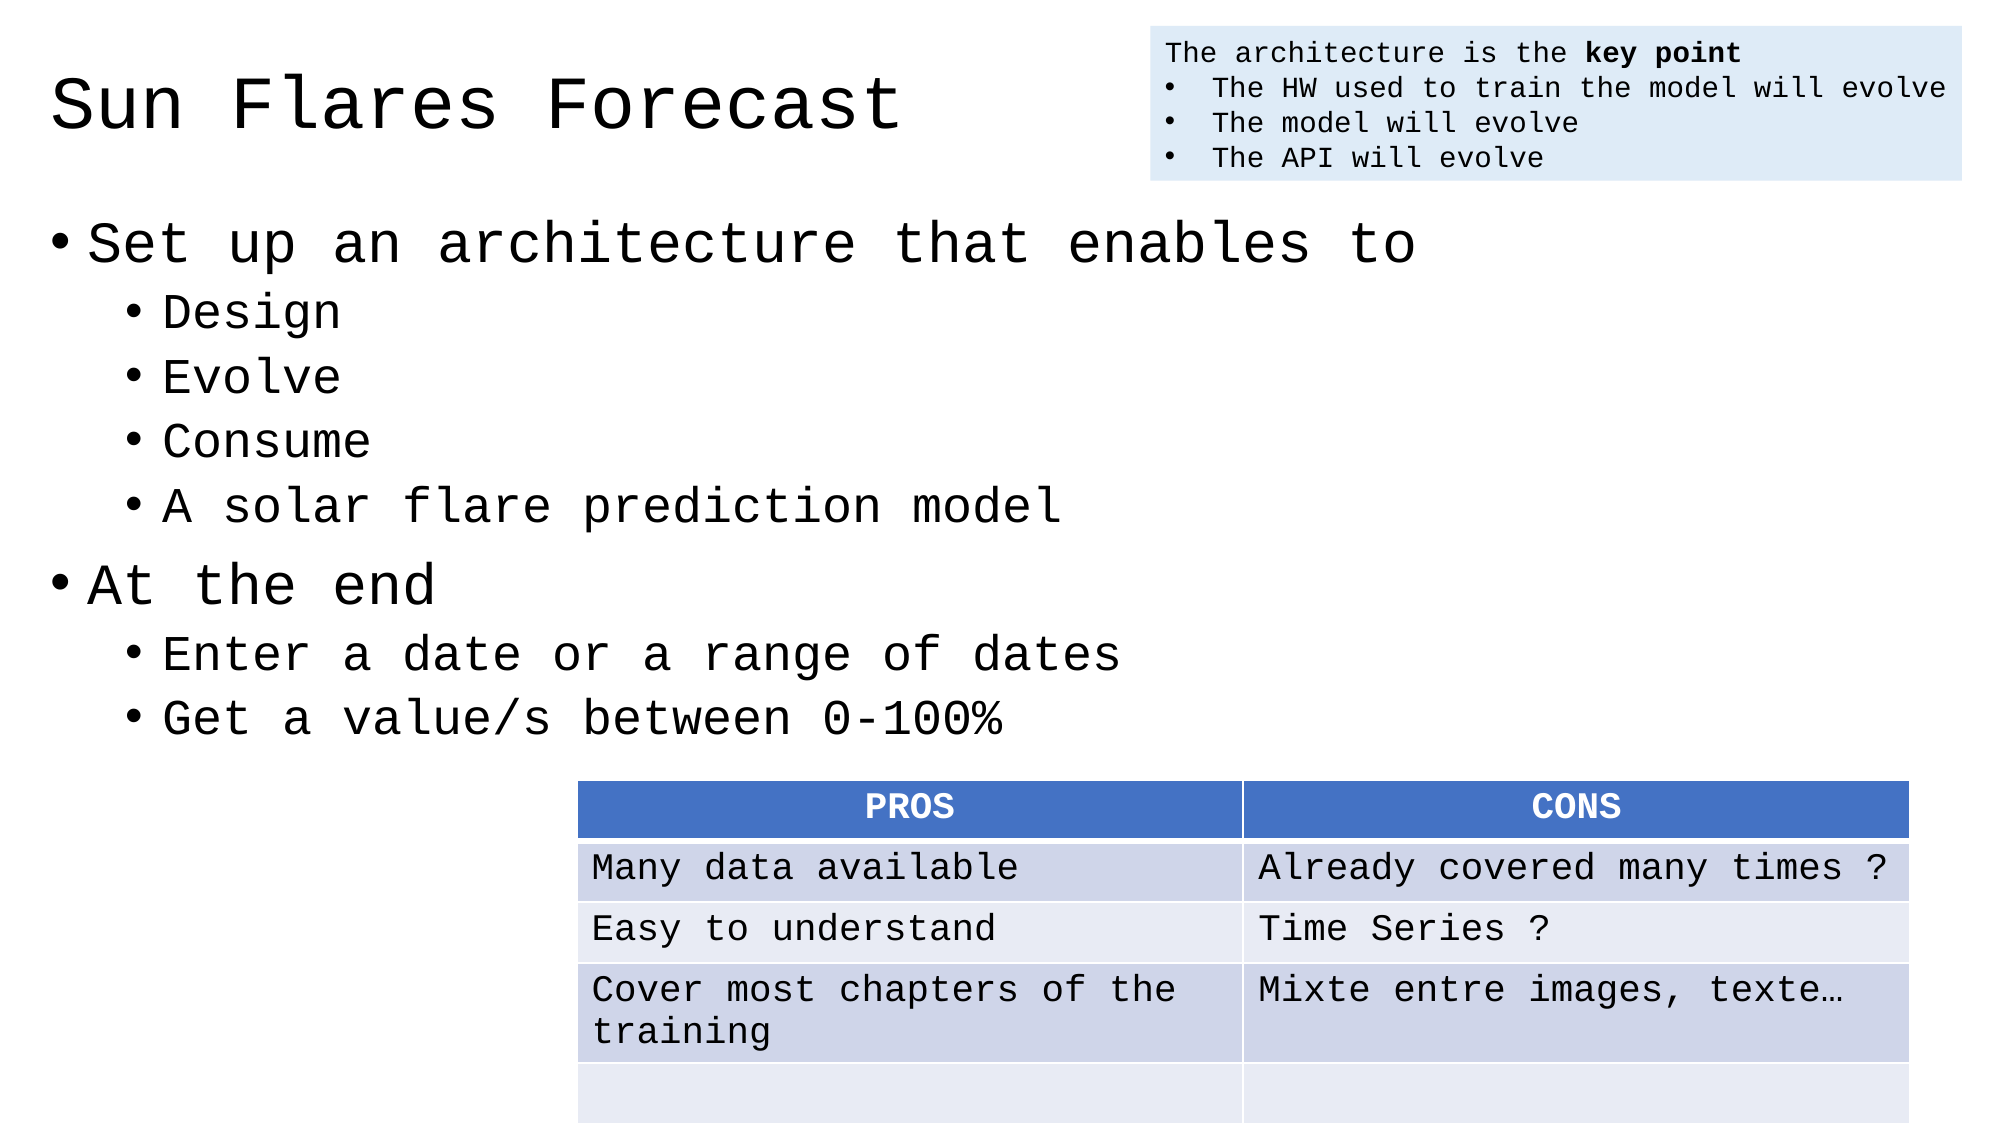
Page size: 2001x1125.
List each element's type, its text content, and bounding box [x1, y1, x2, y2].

table_cell Cover most chapters of the training [578, 964, 1242, 1062]
table_cell Easy to understand [578, 903, 1242, 962]
list Set up an architecture that enables to Design Evolve Consume A solar flare prediction model At the end Enter a date or a range of dates Get a value/s between 0-100% [35, 204, 1965, 1014]
table_cell Time Series ? [1244, 903, 1909, 962]
text_box The architecture is the key point The HW used to train the model will evolve The model will evolve The API will evolve [1150, 25, 1962, 181]
title Sun Flares Forecast [35, 22, 1965, 187]
table_cell Many data available [578, 844, 1242, 901]
table_header PROS [578, 781, 1242, 838]
table_cell [578, 1064, 1242, 1123]
table_cell Mixte entre images, texte… [1244, 964, 1909, 1062]
table_cell Already covered many times ? [1244, 844, 1909, 901]
table_header CONS [1244, 781, 1909, 838]
table_cell [1244, 1064, 1909, 1123]
